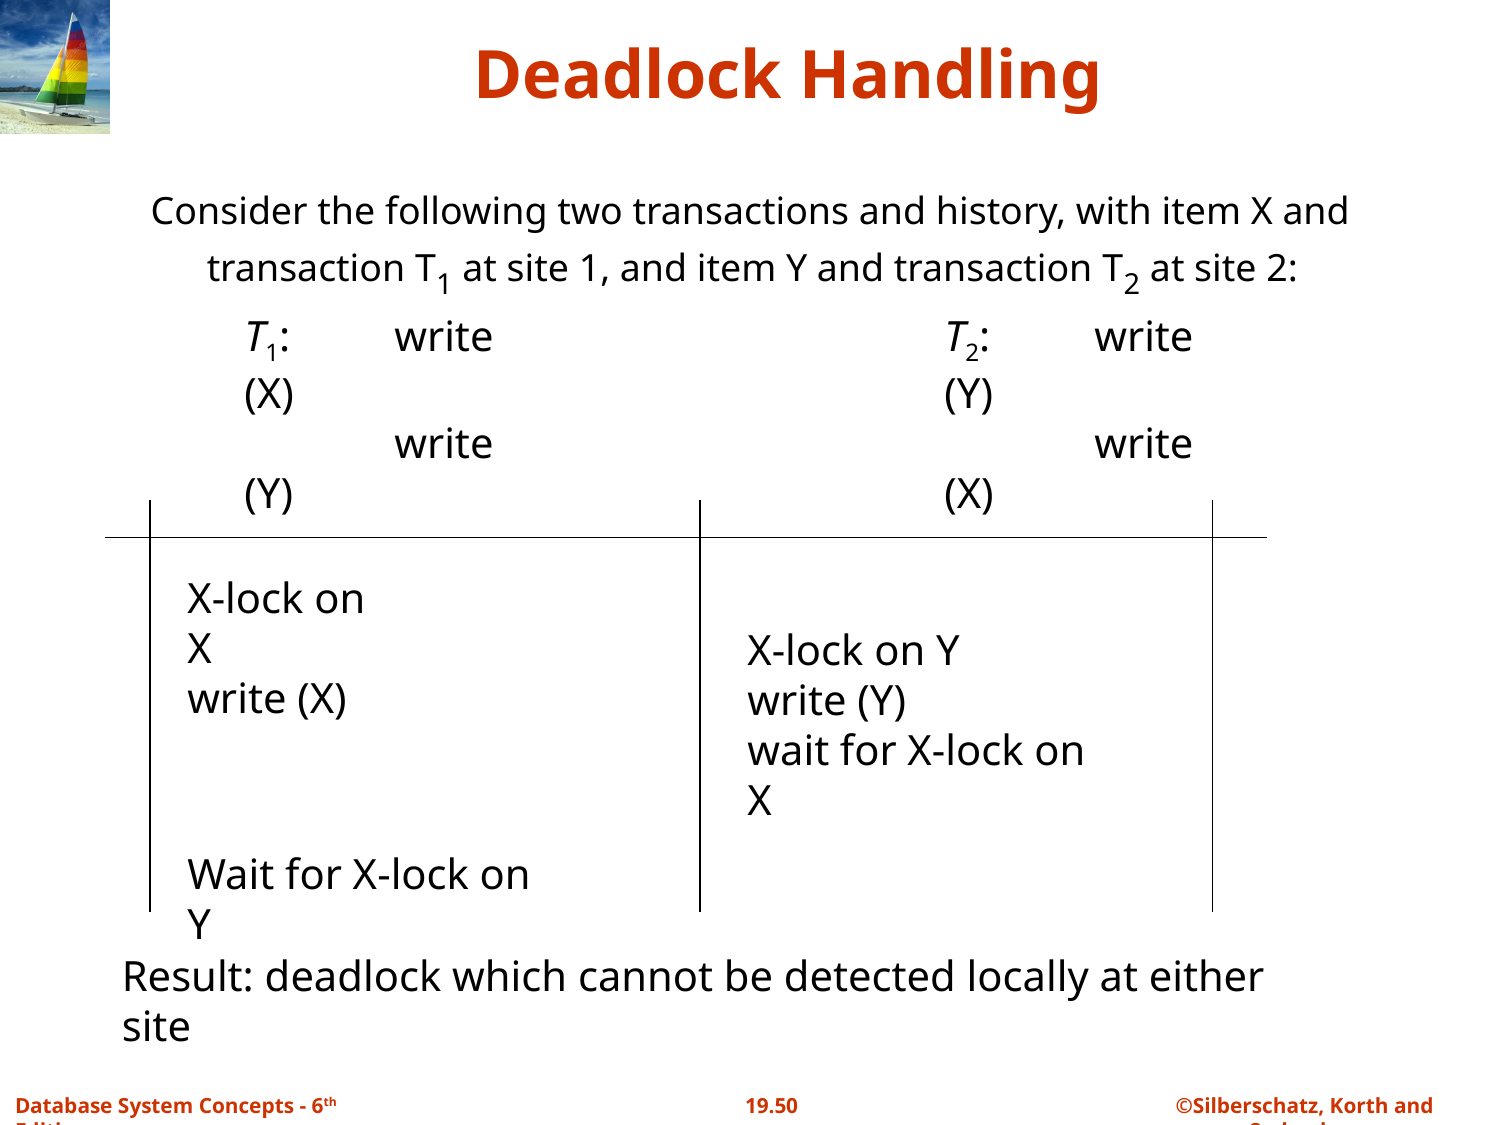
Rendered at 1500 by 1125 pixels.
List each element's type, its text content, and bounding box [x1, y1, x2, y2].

text_box Result: deadlock which cannot be detected locally at either site [106, 942, 1296, 1058]
text_box X-lock on Y write (Y) wait for X-lock on X [732, 616, 1122, 832]
text_box X-lock on X write (X) [172, 564, 416, 730]
list Consider the following two transactions and history, with item X and transaction T1 at site 1, and item Y and transaction T2 at site 2: [135, 179, 1435, 306]
text_box T2: write (Y) write (X) [929, 302, 1265, 524]
title Deadlock Handling [126, 19, 1451, 120]
text_box Wait for X-lock on Y [172, 840, 571, 942]
text_box T1: write (X) write (Y) [229, 302, 565, 524]
picture [0, 0, 110, 134]
